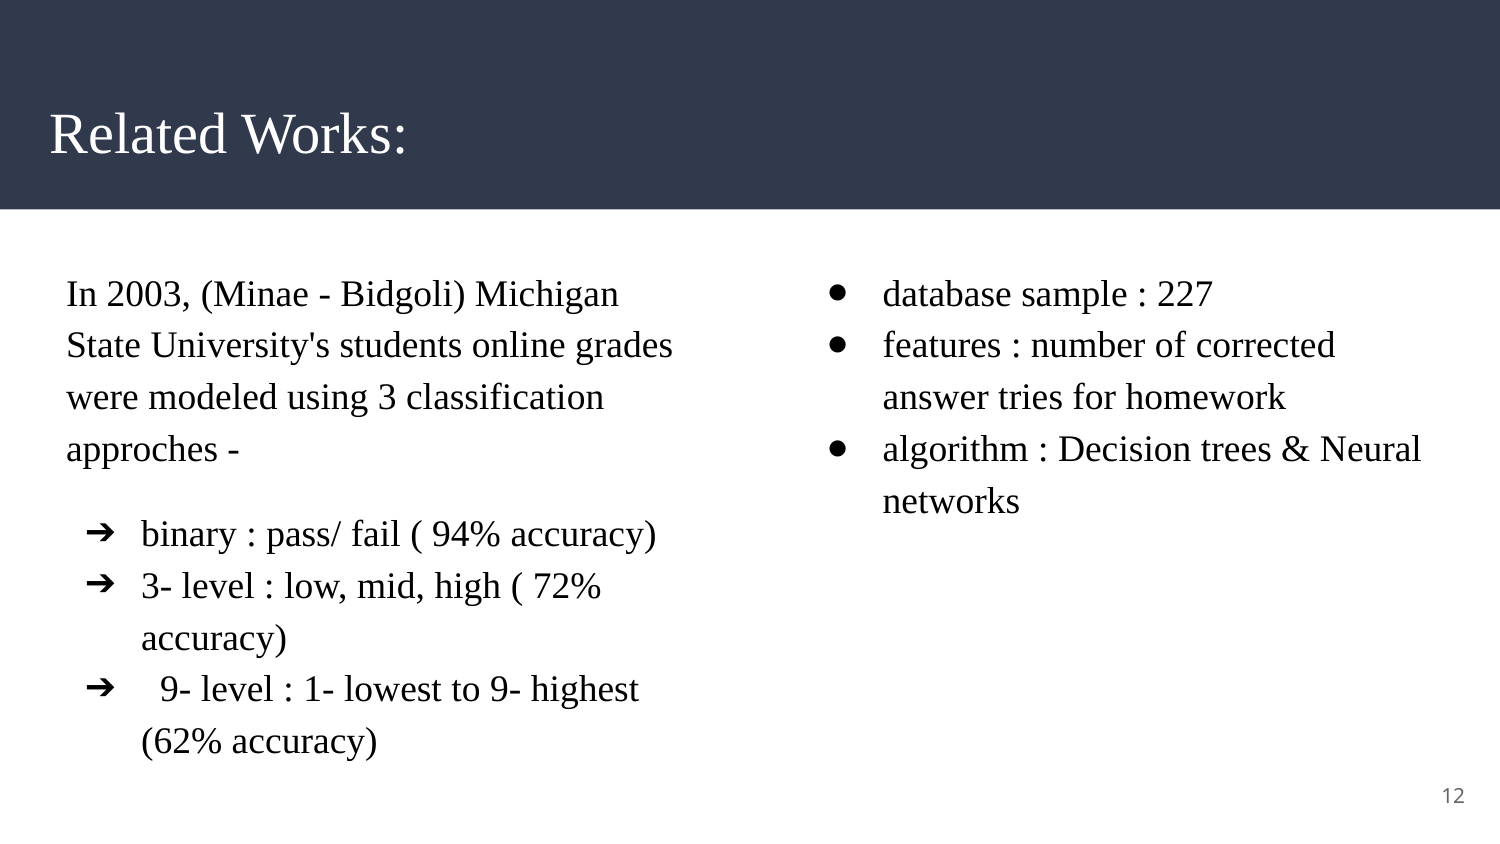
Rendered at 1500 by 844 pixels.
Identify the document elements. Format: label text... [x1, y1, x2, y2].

slide_number 12 [1389, 764, 1480, 830]
title Related Works: [34, 80, 1433, 183]
list database sample : 227 features : number of corrected answer tries for homework algorithm : Decision trees & Neural networks [792, 247, 1449, 752]
list In 2003, (Minae - Bidgoli) Michigan State University's students online grades were modeled using 3 classification approches - binary : pass/ fail ( 94% accuracy) 3- level : low, mid, high ( 72% accuracy) 9- level : 1- lowest to 9- highest (62% accuracy) [51, 247, 708, 784]
